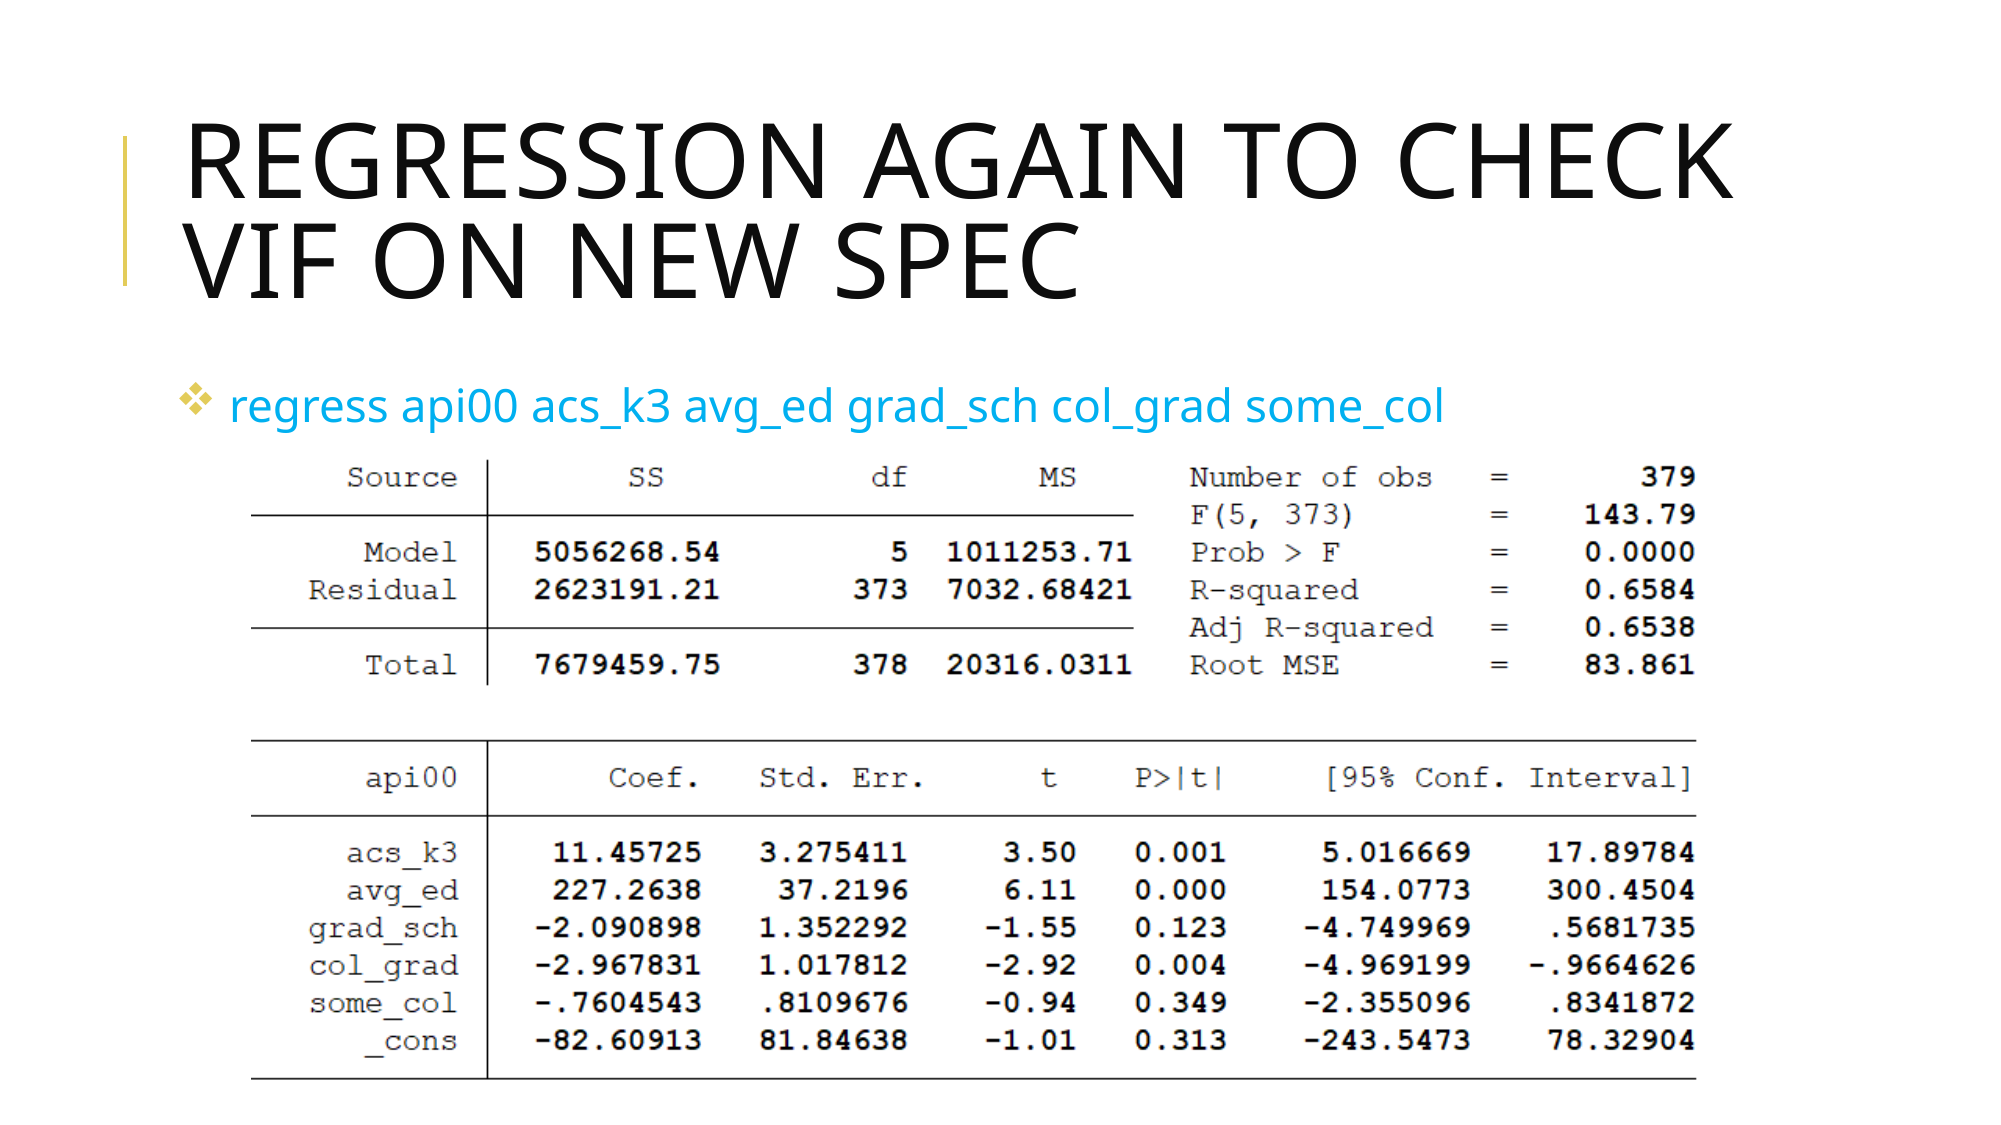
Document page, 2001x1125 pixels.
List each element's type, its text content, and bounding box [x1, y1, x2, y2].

picture [250, 457, 1810, 1109]
title Regression again to check VIF ON NEW SPEC [168, 96, 1763, 342]
list regress api00 acs_k3 avg_ed grad_sch col_grad some_col [168, 375, 1763, 1035]
